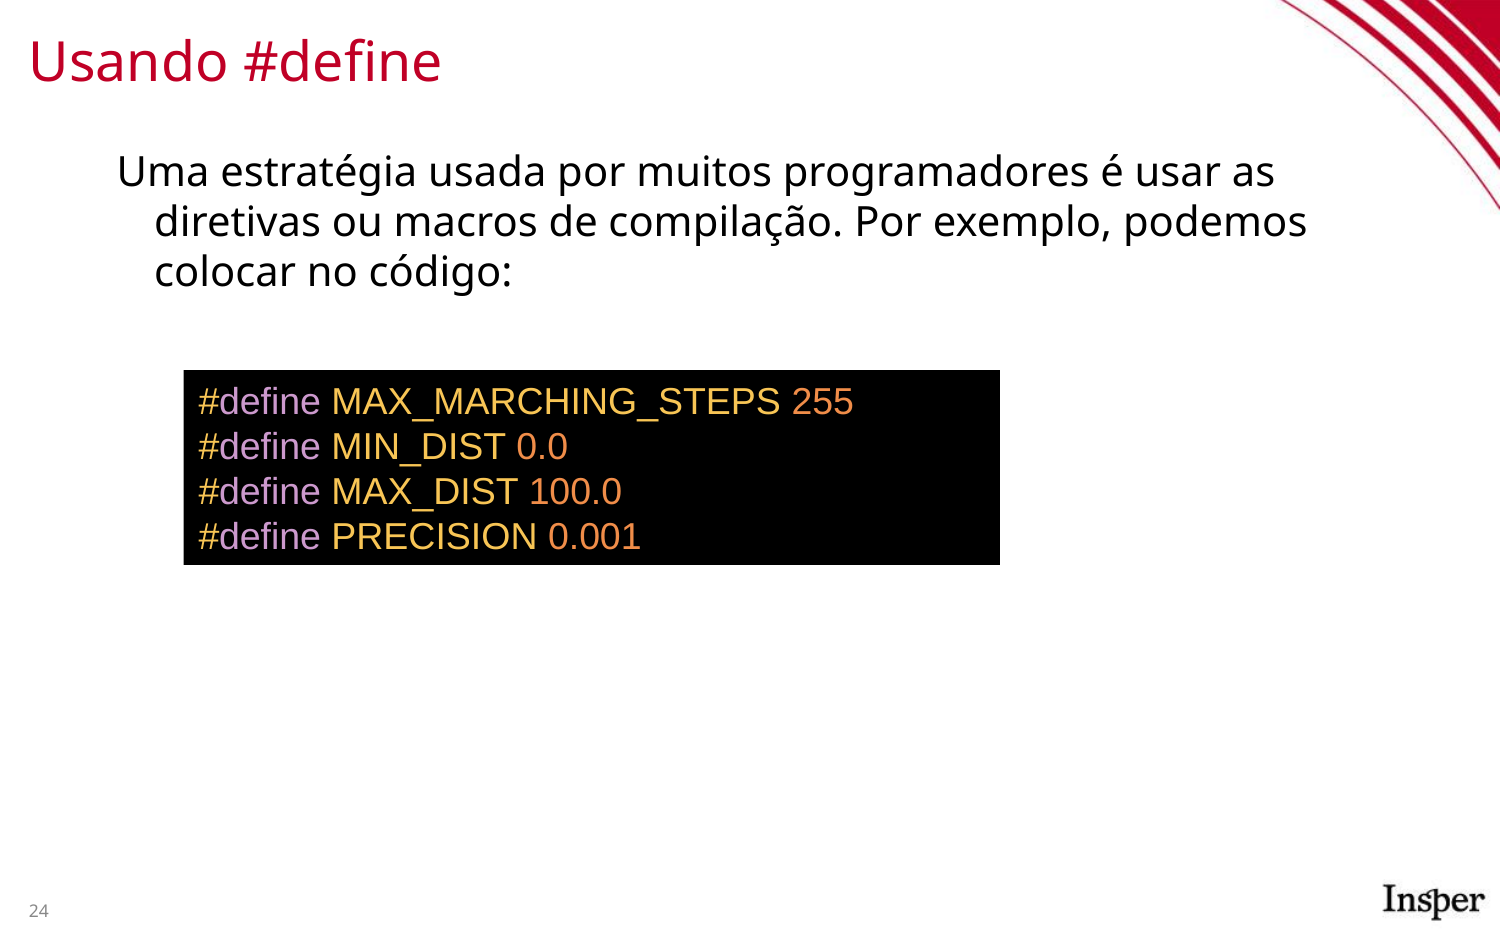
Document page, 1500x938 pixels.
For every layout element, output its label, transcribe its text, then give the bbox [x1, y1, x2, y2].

picture [249, 0, 1500, 938]
text_box #define MAX_MARCHING_STEPS 255 #define MIN_DIST 0.0 #define MAX_DIST 100.0 #define PRECISION 0.001 [183, 370, 1000, 565]
list Uma estratégia usada por muitos programadores é usar as diretivas ou macros de compilação. Por exemplo, podemos colocar no código: [64, 137, 1447, 876]
title Usando #define [13, 18, 1397, 104]
slide_number 24 [0, 887, 78, 938]
